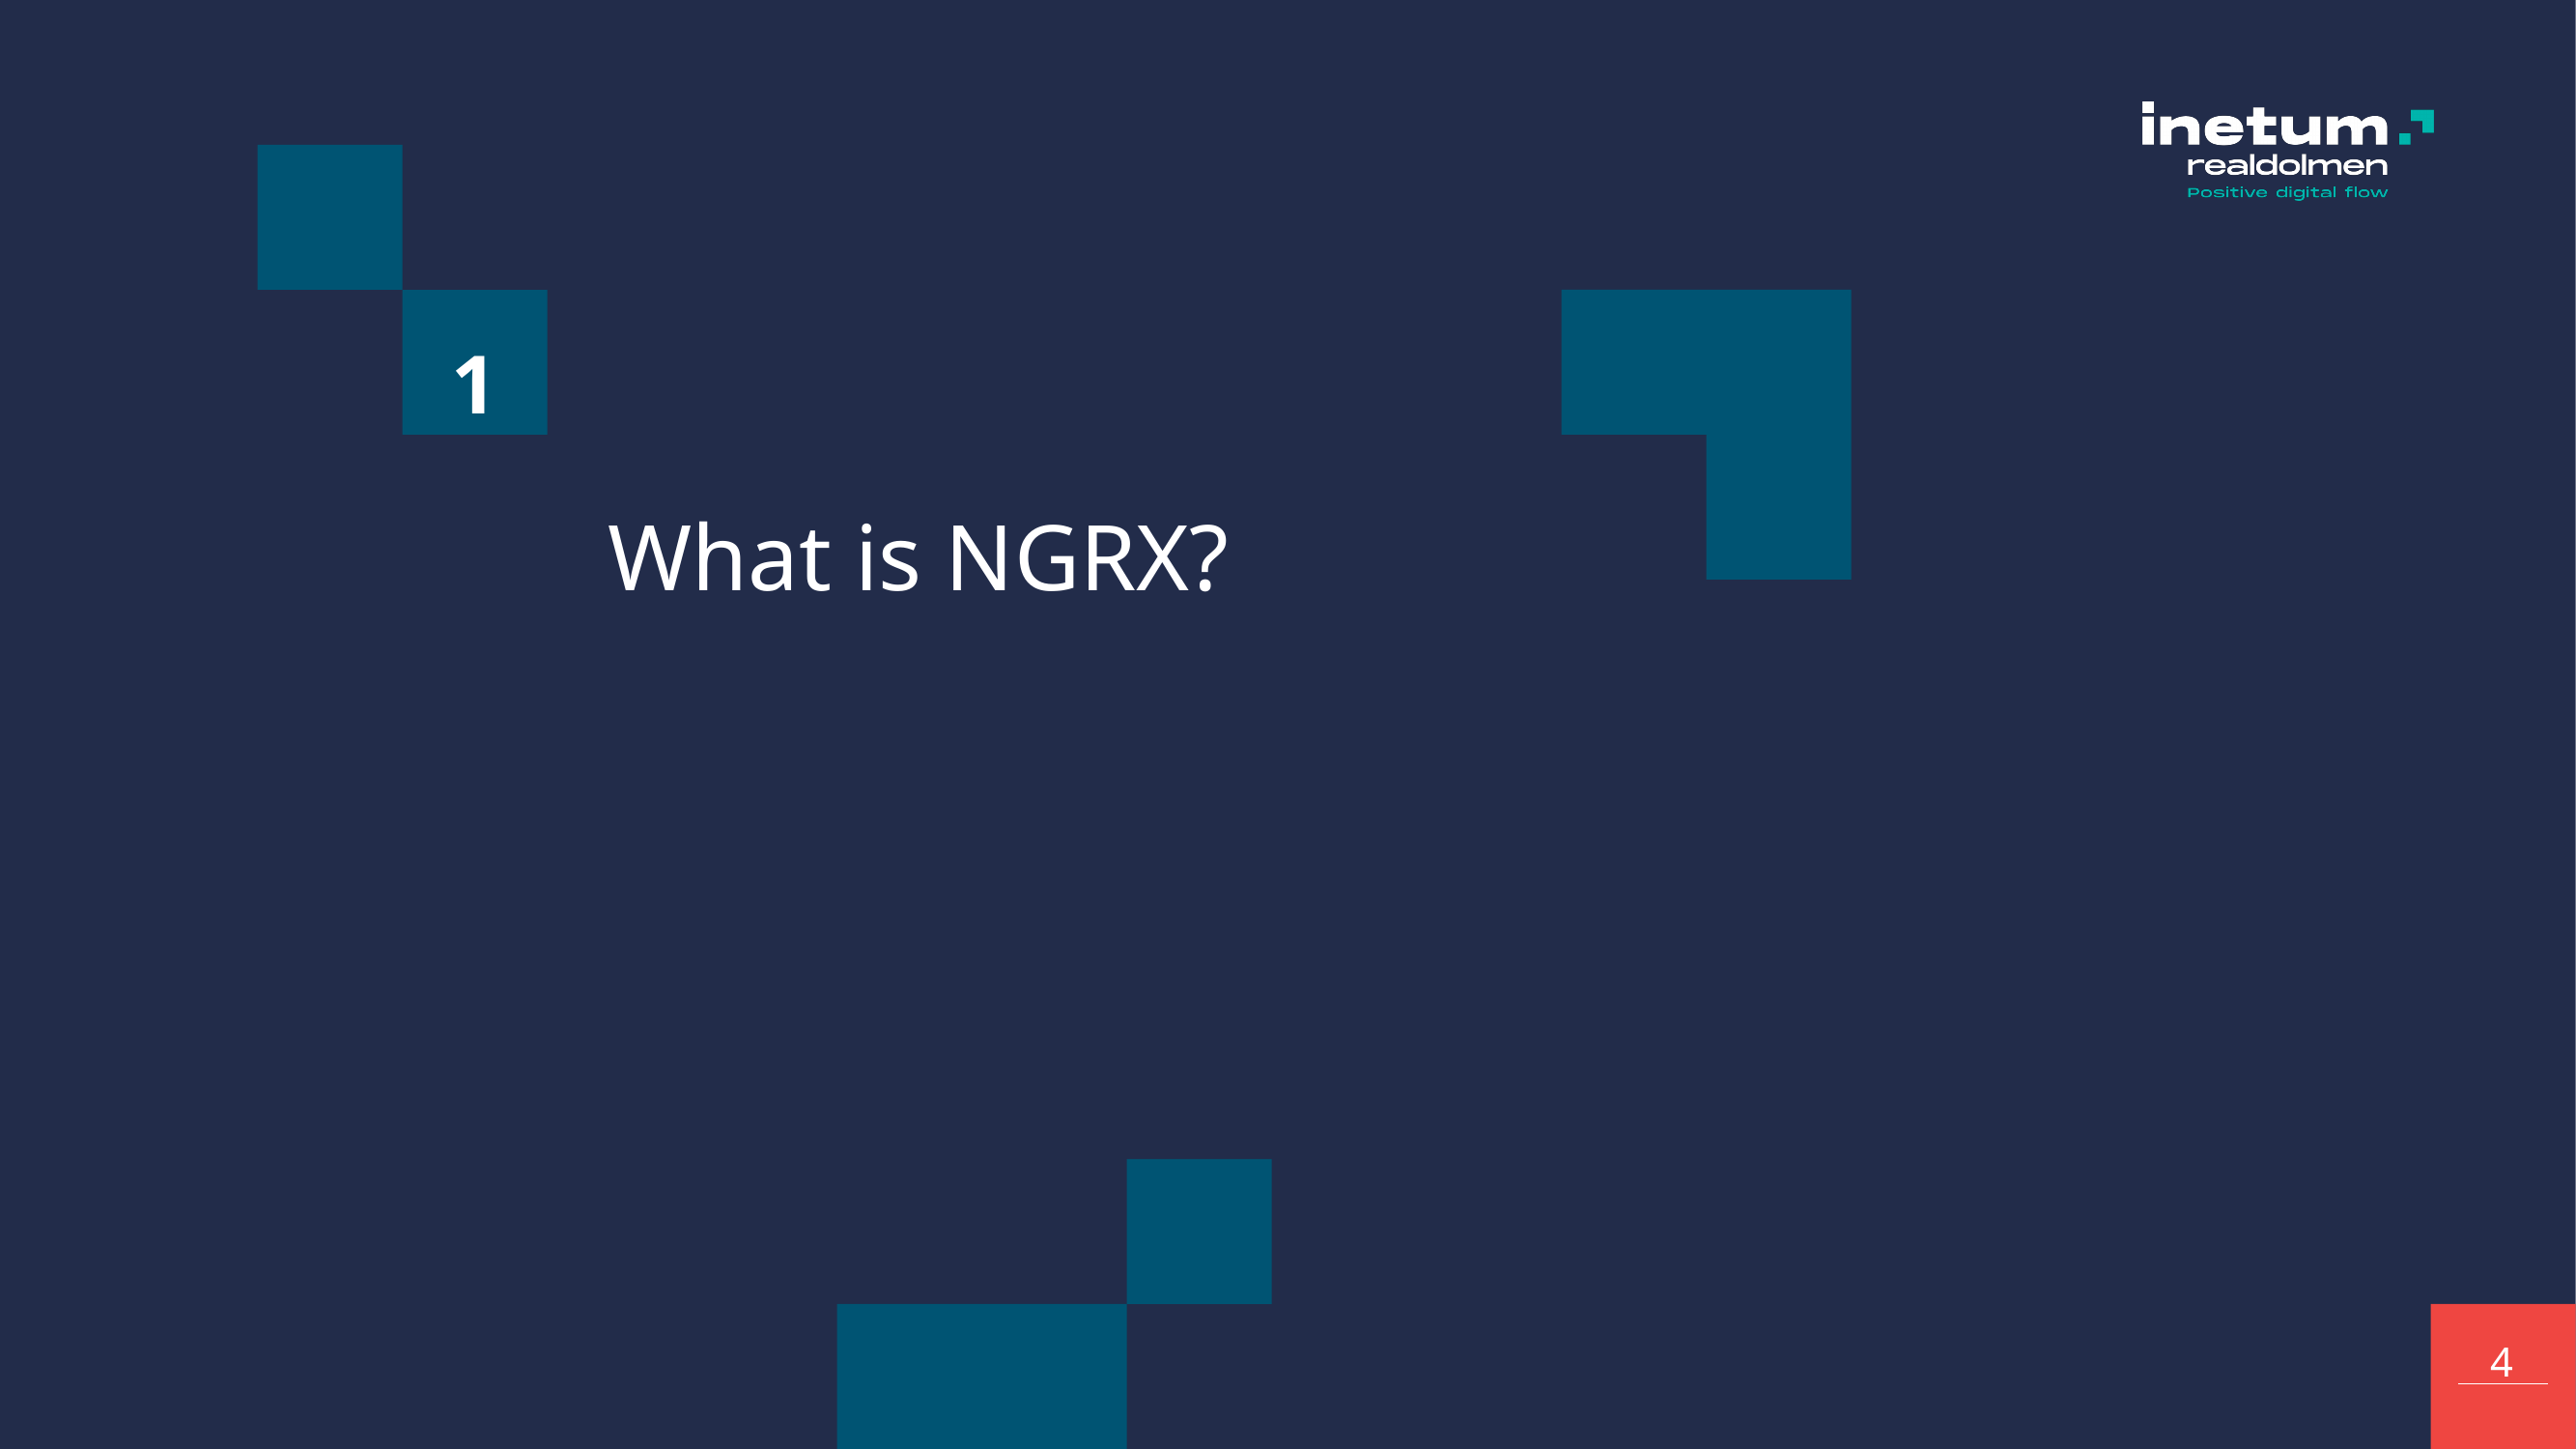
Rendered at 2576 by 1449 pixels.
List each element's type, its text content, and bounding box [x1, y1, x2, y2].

list 1 [402, 290, 548, 435]
title What is NGRX? [547, 435, 1707, 1014]
picture [2142, 101, 2434, 201]
